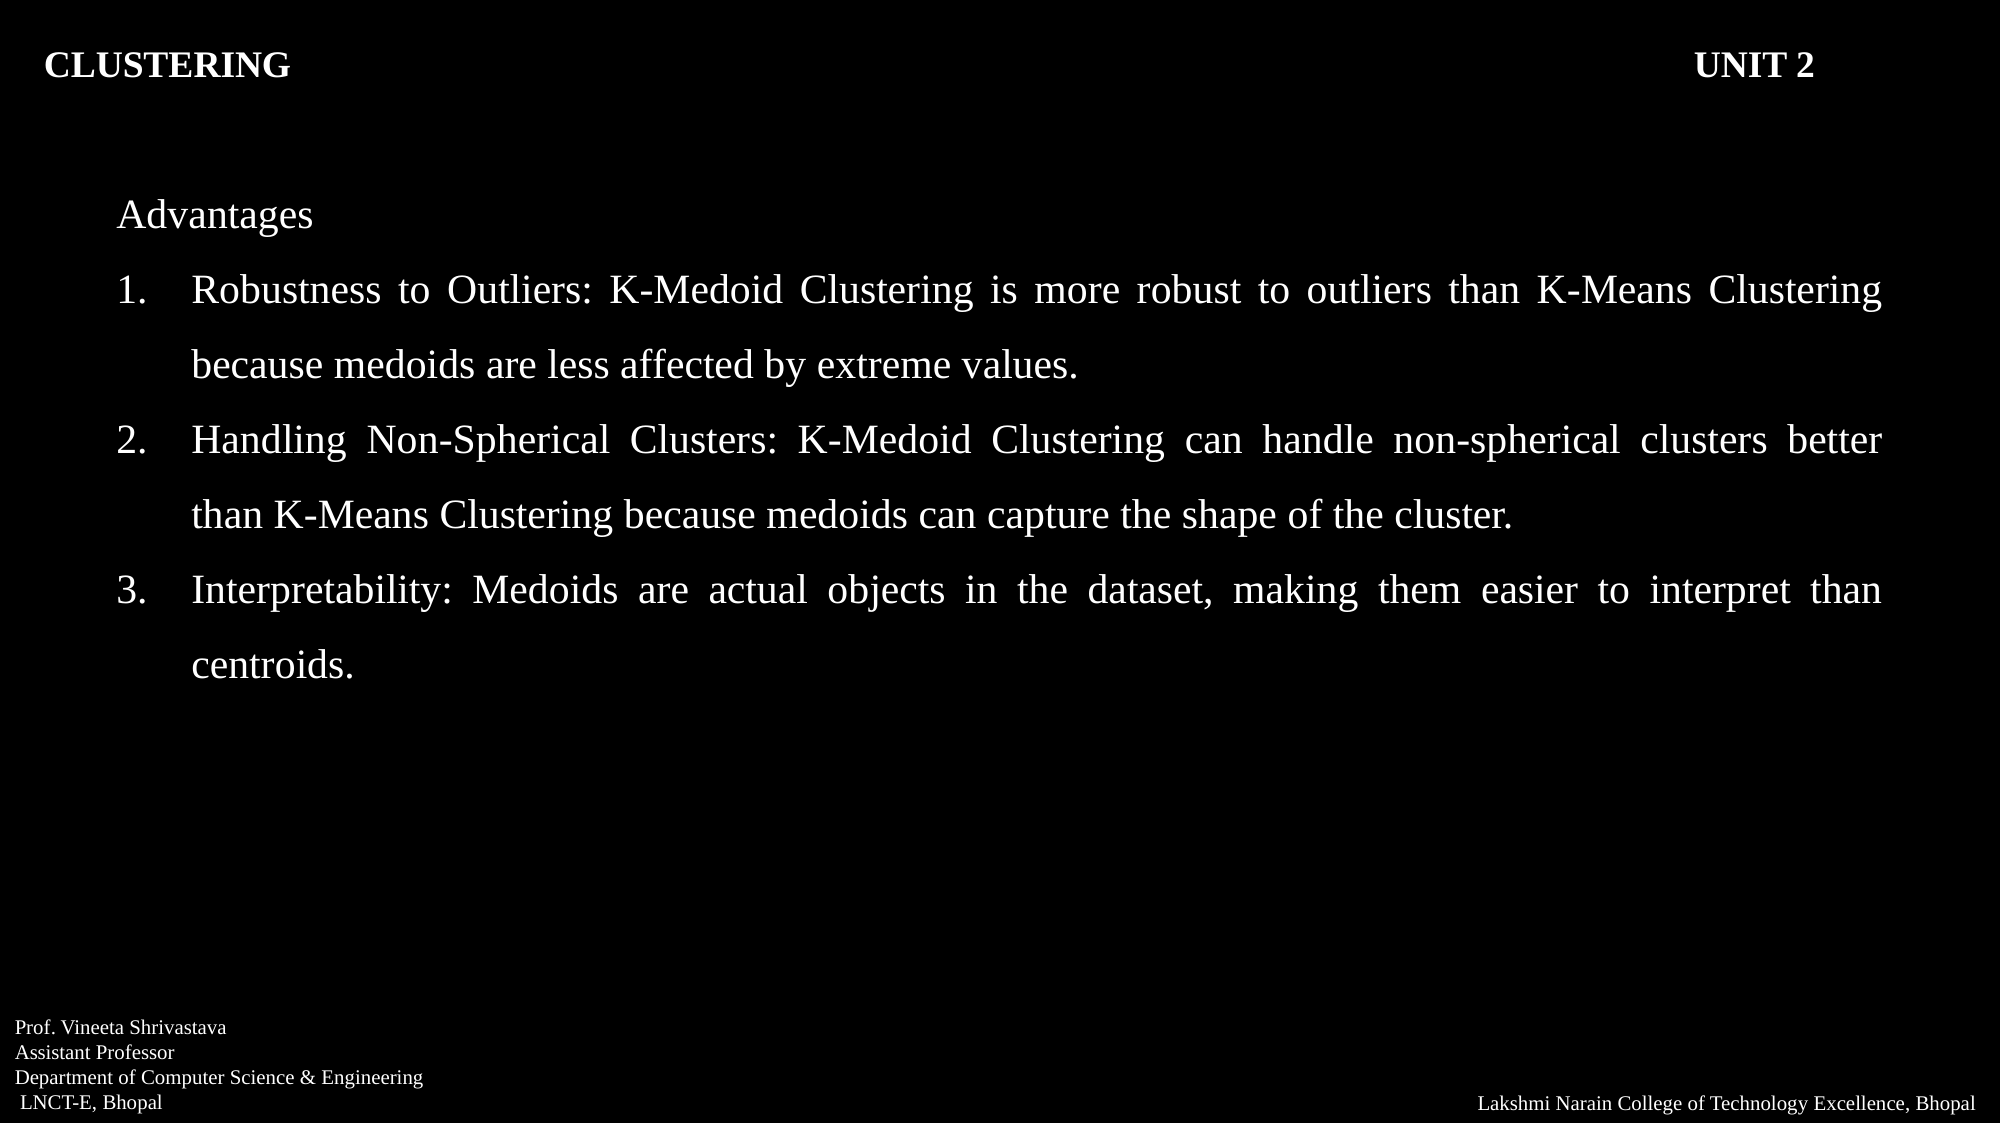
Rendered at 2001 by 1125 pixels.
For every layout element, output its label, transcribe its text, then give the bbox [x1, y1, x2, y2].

text_box CLUSTERING UNIT 2 [29, 32, 1971, 93]
text_box Prof. Vineeta Shrivastava Assistant Professor Department of Computer Science & Engineering LNCT-E, Bhopal [0, 1006, 520, 1121]
text_box Advantages Robustness to Outliers: K-Medoid Clustering is more robust to outliers than K-Means Clustering because medoids are less affected by extreme values. Handling Non-Spherical Clusters: K-Medoid Clustering can handle non-spherical clusters better than K-Means Clustering because medoids can capture the shape of the cluster. Interpretability: Medoids are actual objects in the dataset, making them easier to interpret than centroids. [101, 154, 1899, 695]
text_box Lakshmi Narain College of Technology Excellence, Bhopal [1462, 1082, 2000, 1122]
text_box [0, 0, 2000, 1123]
